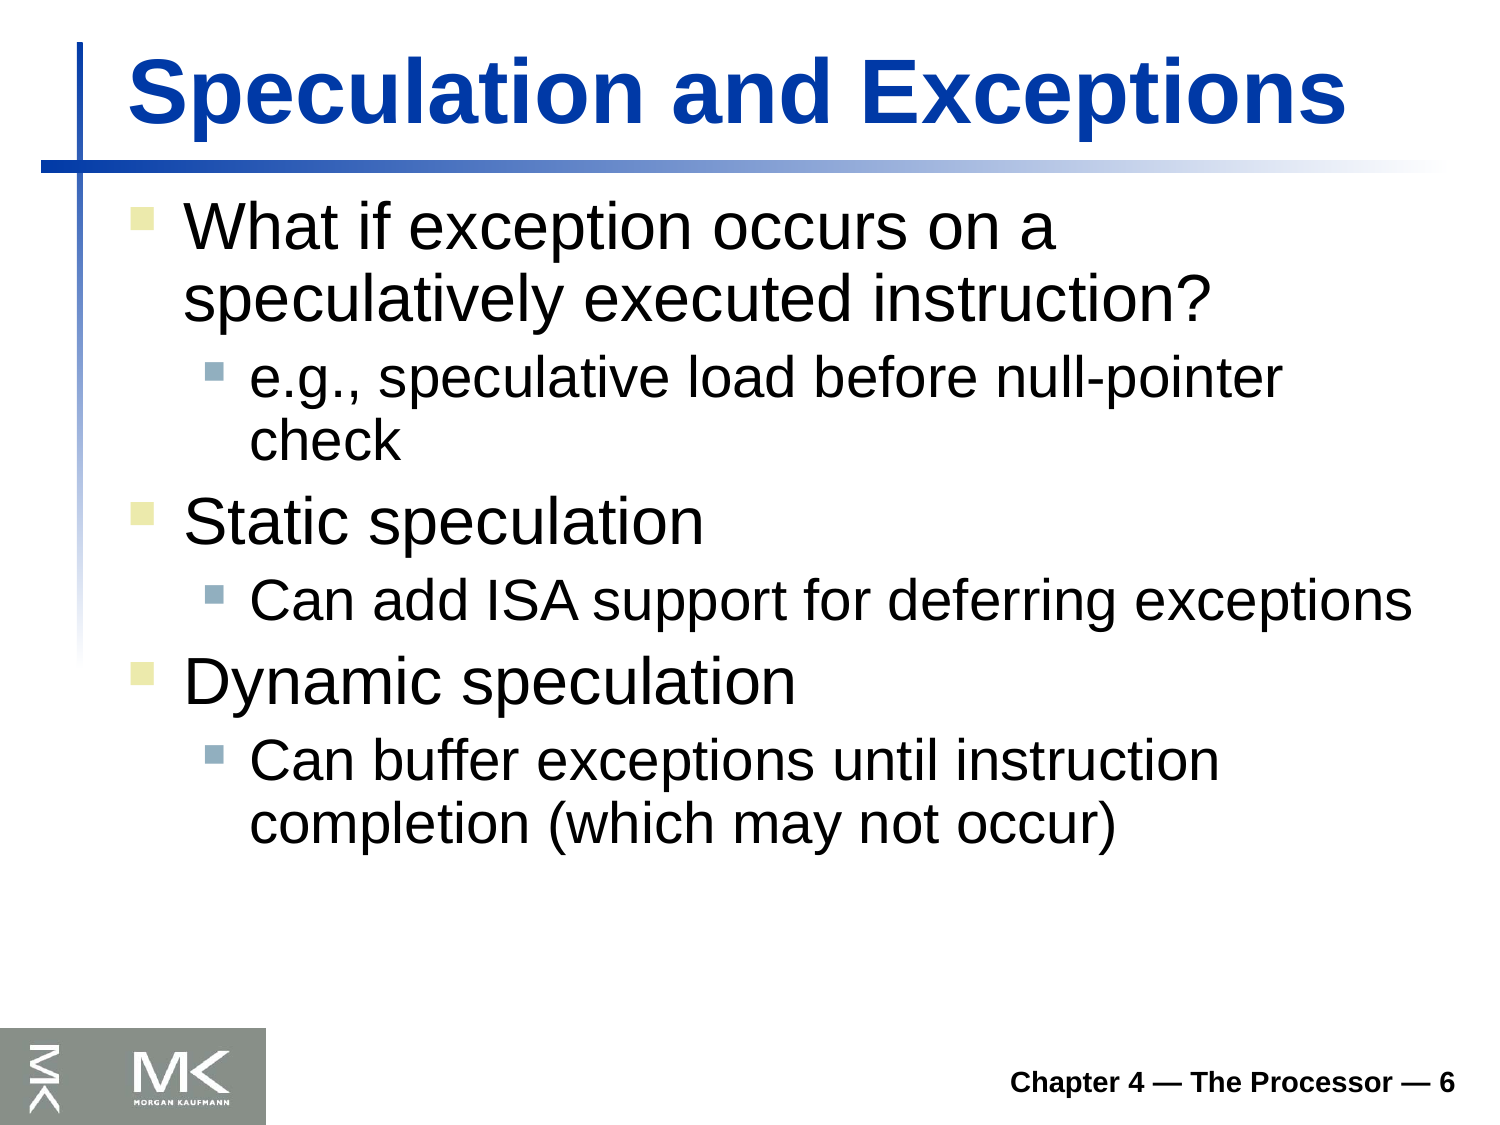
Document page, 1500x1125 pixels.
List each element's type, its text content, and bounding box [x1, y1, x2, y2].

footer Chapter 4 — The Processor — 6 [277, 1046, 1471, 1106]
list What if exception occurs on a speculatively executed instruction? e.g., speculative load before null-pointer check Static speculation Can add ISA support for deferring exceptions Dynamic speculation Can buffer exceptions until instruction completion (which may not occur) [112, 184, 1469, 1024]
picture [0, 1028, 266, 1125]
title Speculation and Exceptions [112, 23, 1468, 149]
